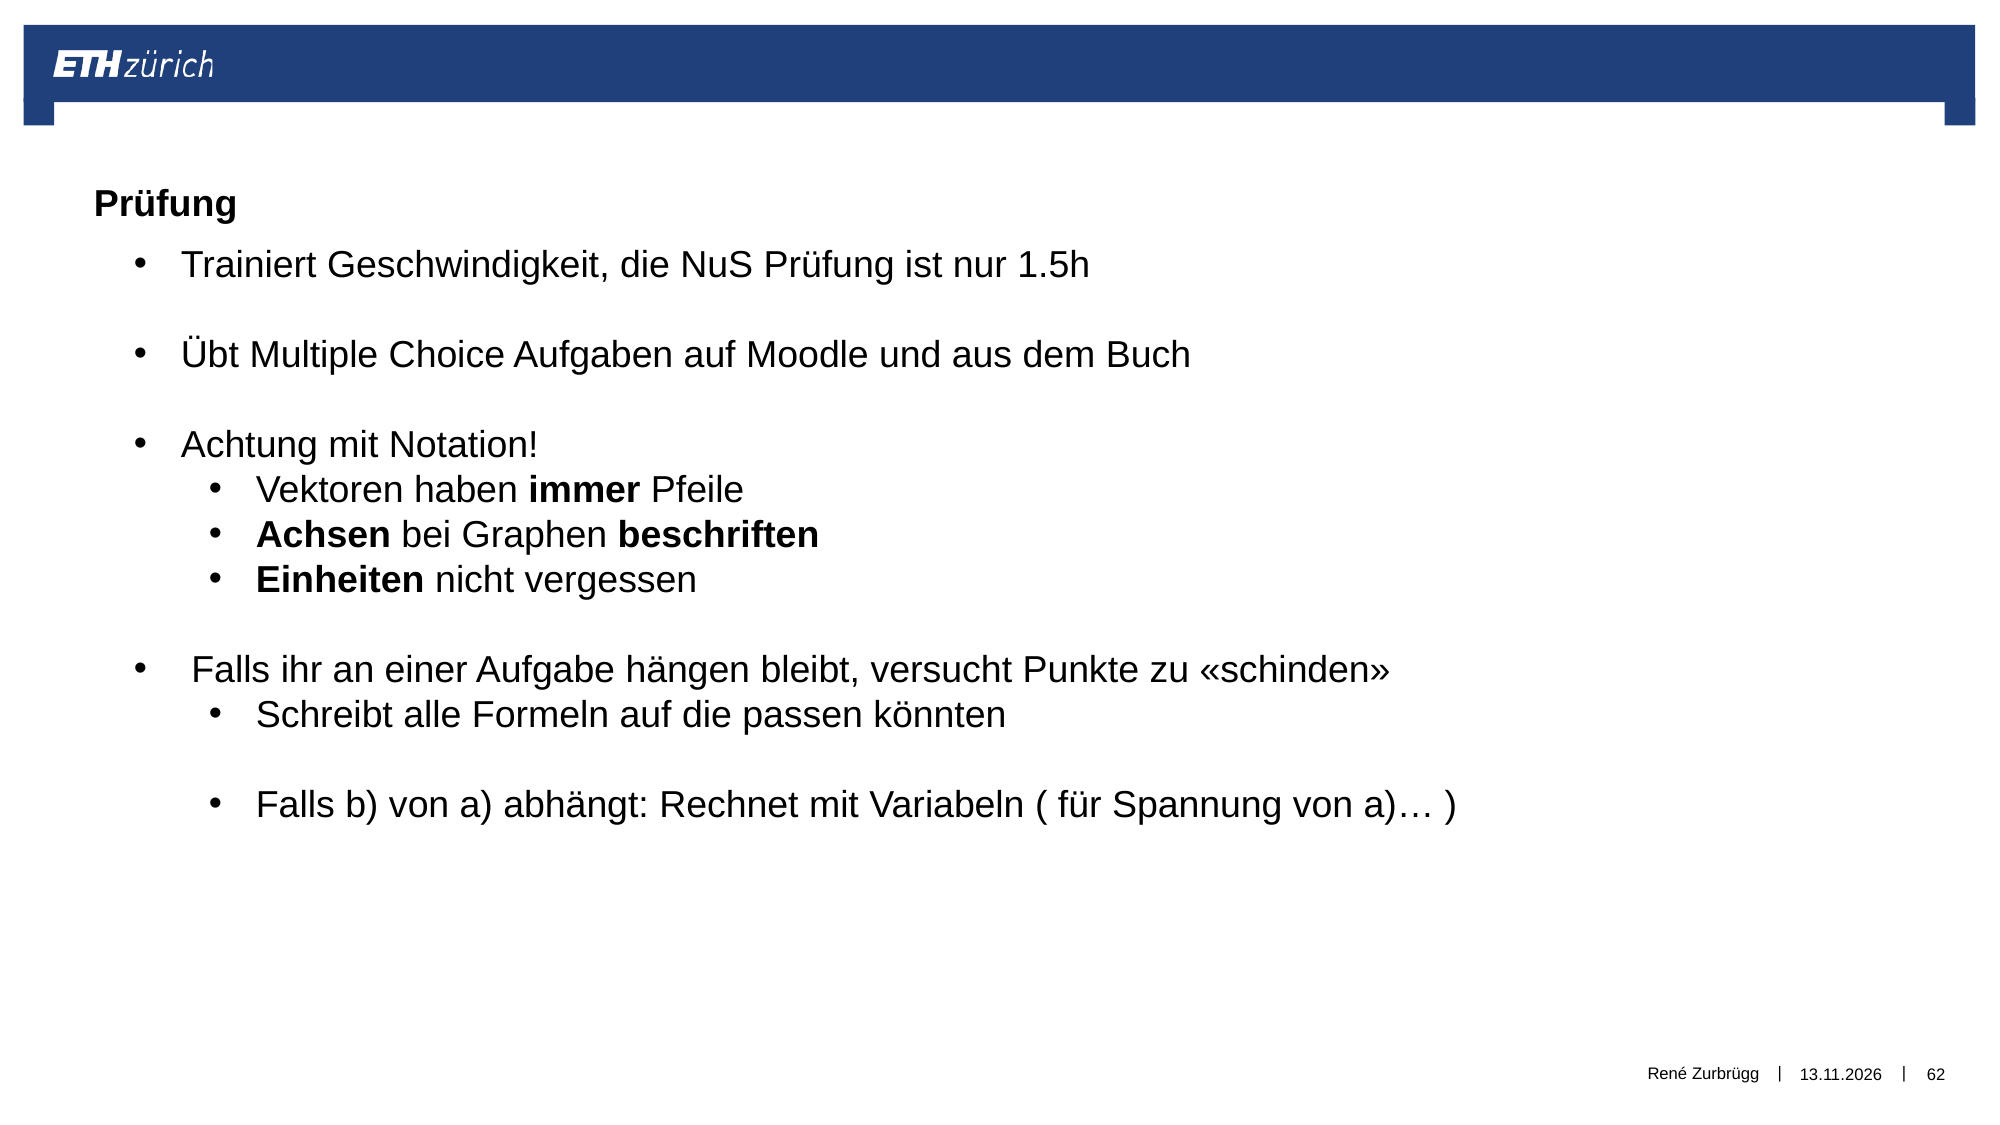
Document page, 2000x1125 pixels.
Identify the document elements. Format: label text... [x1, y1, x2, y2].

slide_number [1790, 1034, 1892, 1112]
slide_number 62 [1906, 1034, 1966, 1112]
footer René Zurbrügg [999, 1034, 1760, 1111]
text_box Prüfung [79, 172, 253, 232]
